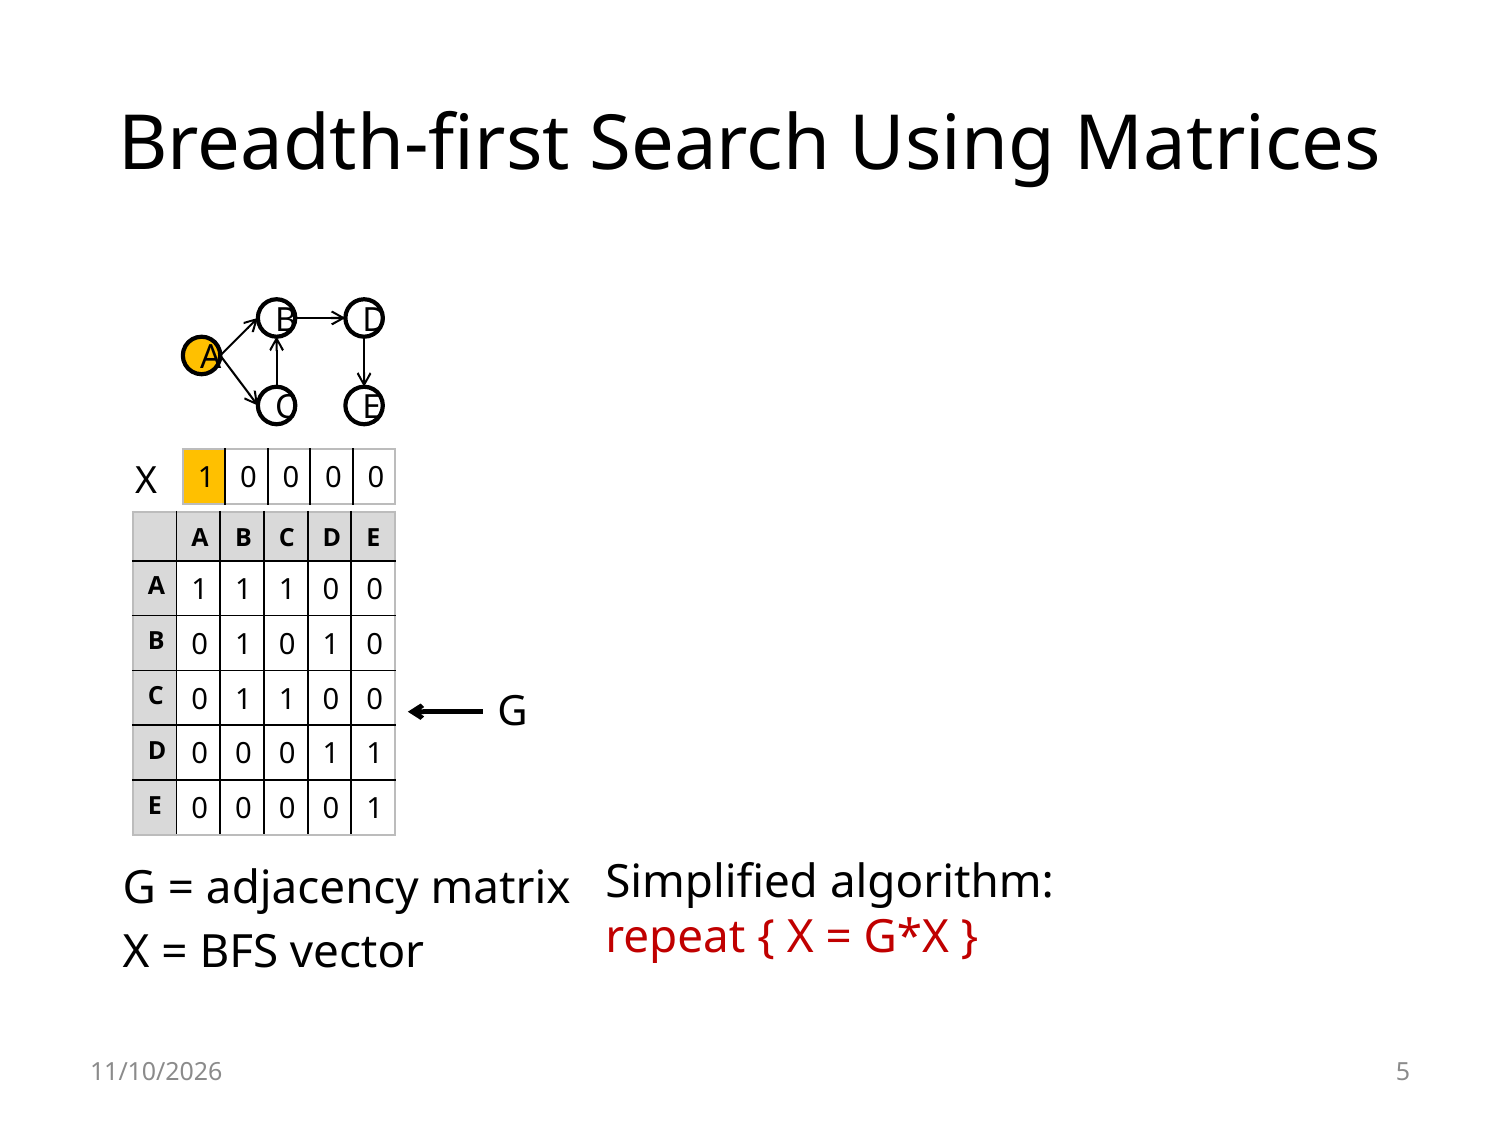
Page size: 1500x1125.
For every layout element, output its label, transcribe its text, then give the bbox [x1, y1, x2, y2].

table_cell 0 [309, 562, 350, 615]
slide_number 5 [1074, 1042, 1425, 1103]
table_header A [177, 513, 219, 560]
table_cell 1 [265, 671, 307, 724]
table_cell C [134, 671, 176, 724]
table_cell 0 [352, 562, 394, 615]
table_cell 0 [265, 616, 307, 670]
table_cell 0 [177, 726, 219, 779]
table_cell 0 [265, 781, 307, 834]
text_box Simplified algorithm: repeat { X = G*X } [590, 844, 1110, 1015]
table_header C [265, 513, 307, 560]
table_header 0 [226, 450, 267, 503]
title Breadth-first Search Using Matrices [75, 45, 1425, 233]
table_cell 0 [352, 671, 394, 724]
table_cell 1 [352, 781, 394, 834]
table_cell 1 [352, 726, 394, 779]
table_header 0 [354, 450, 394, 503]
table_cell 1 [177, 562, 219, 615]
table_cell 0 [309, 671, 350, 724]
table_cell 0 [177, 616, 219, 670]
table_header [134, 513, 176, 560]
table_header 1 [184, 450, 224, 503]
table_cell 1 [221, 616, 263, 670]
table_cell 0 [177, 781, 219, 834]
table_cell 1 [265, 562, 307, 615]
table_header B [221, 513, 263, 560]
table_cell 1 [309, 726, 350, 779]
table_cell 0 [221, 781, 263, 834]
table_header 0 [269, 450, 309, 503]
table_header E [352, 513, 394, 560]
table_cell D [134, 726, 176, 779]
table_cell 0 [221, 726, 263, 779]
table_cell 0 [309, 781, 350, 834]
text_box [182, 298, 384, 425]
text_box G [482, 676, 596, 741]
table_cell 0 [352, 616, 394, 670]
table_header 0 [311, 450, 352, 503]
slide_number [75, 1042, 425, 1103]
table_cell 1 [309, 616, 350, 670]
text_box X [120, 449, 171, 509]
table_cell 1 [221, 671, 263, 724]
table_cell E [134, 781, 176, 834]
table_cell 0 [265, 726, 307, 779]
table_cell 1 [221, 562, 263, 615]
table_cell A [134, 562, 176, 615]
table_header D [309, 513, 350, 560]
table_cell 0 [177, 671, 219, 724]
text_box G = adjacency matrix X = BFS vector [107, 849, 783, 1017]
table_cell B [134, 616, 176, 670]
